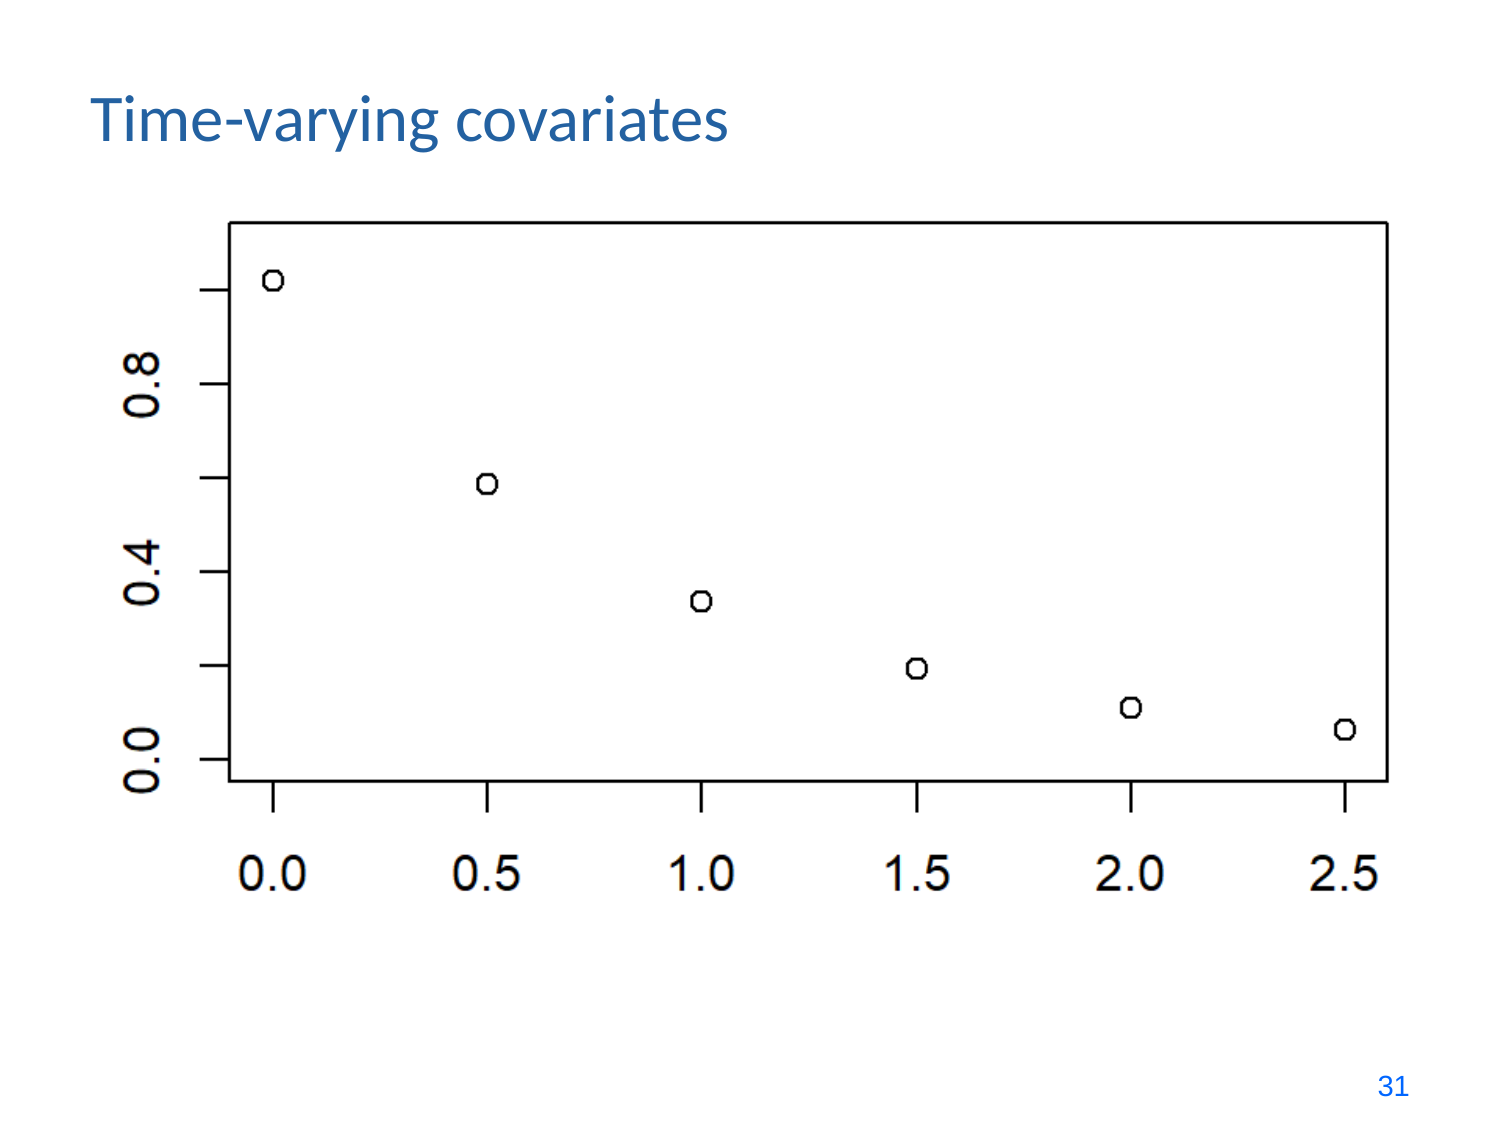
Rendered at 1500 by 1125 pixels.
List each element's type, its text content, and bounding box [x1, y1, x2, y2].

picture [74, 187, 1426, 938]
slide_number 31 [1275, 1025, 1425, 1104]
title Time-varying covariates [75, 62, 1425, 163]
